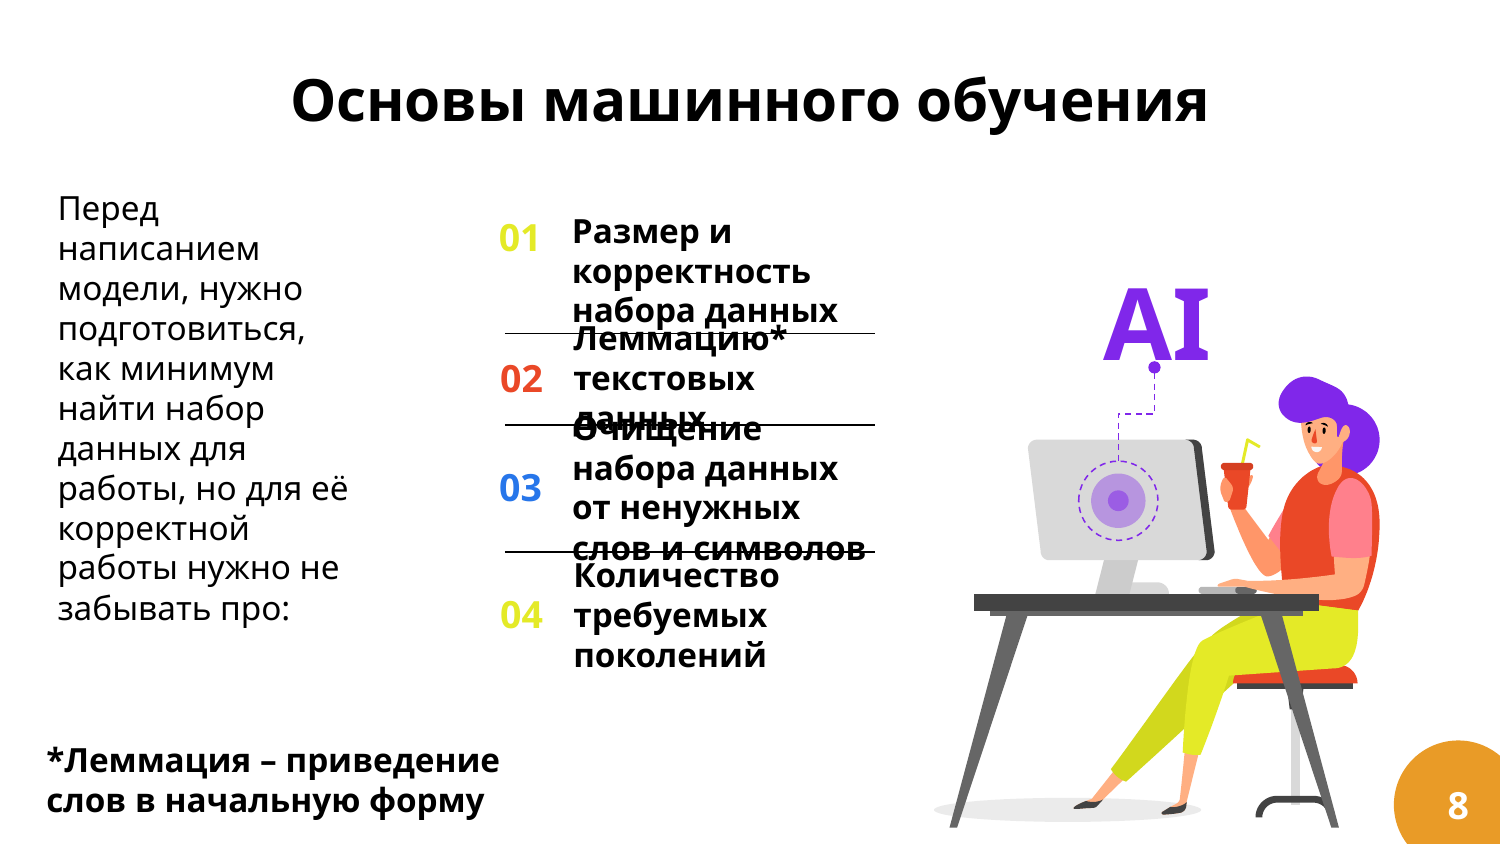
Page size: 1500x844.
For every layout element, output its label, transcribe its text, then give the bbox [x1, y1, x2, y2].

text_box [1089, 395, 1184, 433]
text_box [481, 492, 896, 586]
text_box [482, 586, 897, 723]
text_box *Леммация – приведение слов в начальную форму [31, 751, 527, 807]
text_box Перед написанием модели, нужно подготовиться, как минимум найти набор данных для работы, но для её корректной работы нужно не забывать про: [42, 208, 381, 605]
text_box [482, 349, 897, 486]
title Основы машинного обучения [75, 67, 1425, 129]
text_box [481, 209, 896, 345]
text_box 8 [1393, 740, 1500, 844]
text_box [933, 376, 1380, 829]
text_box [1078, 460, 1159, 541]
text_box AI [1079, 285, 1237, 356]
